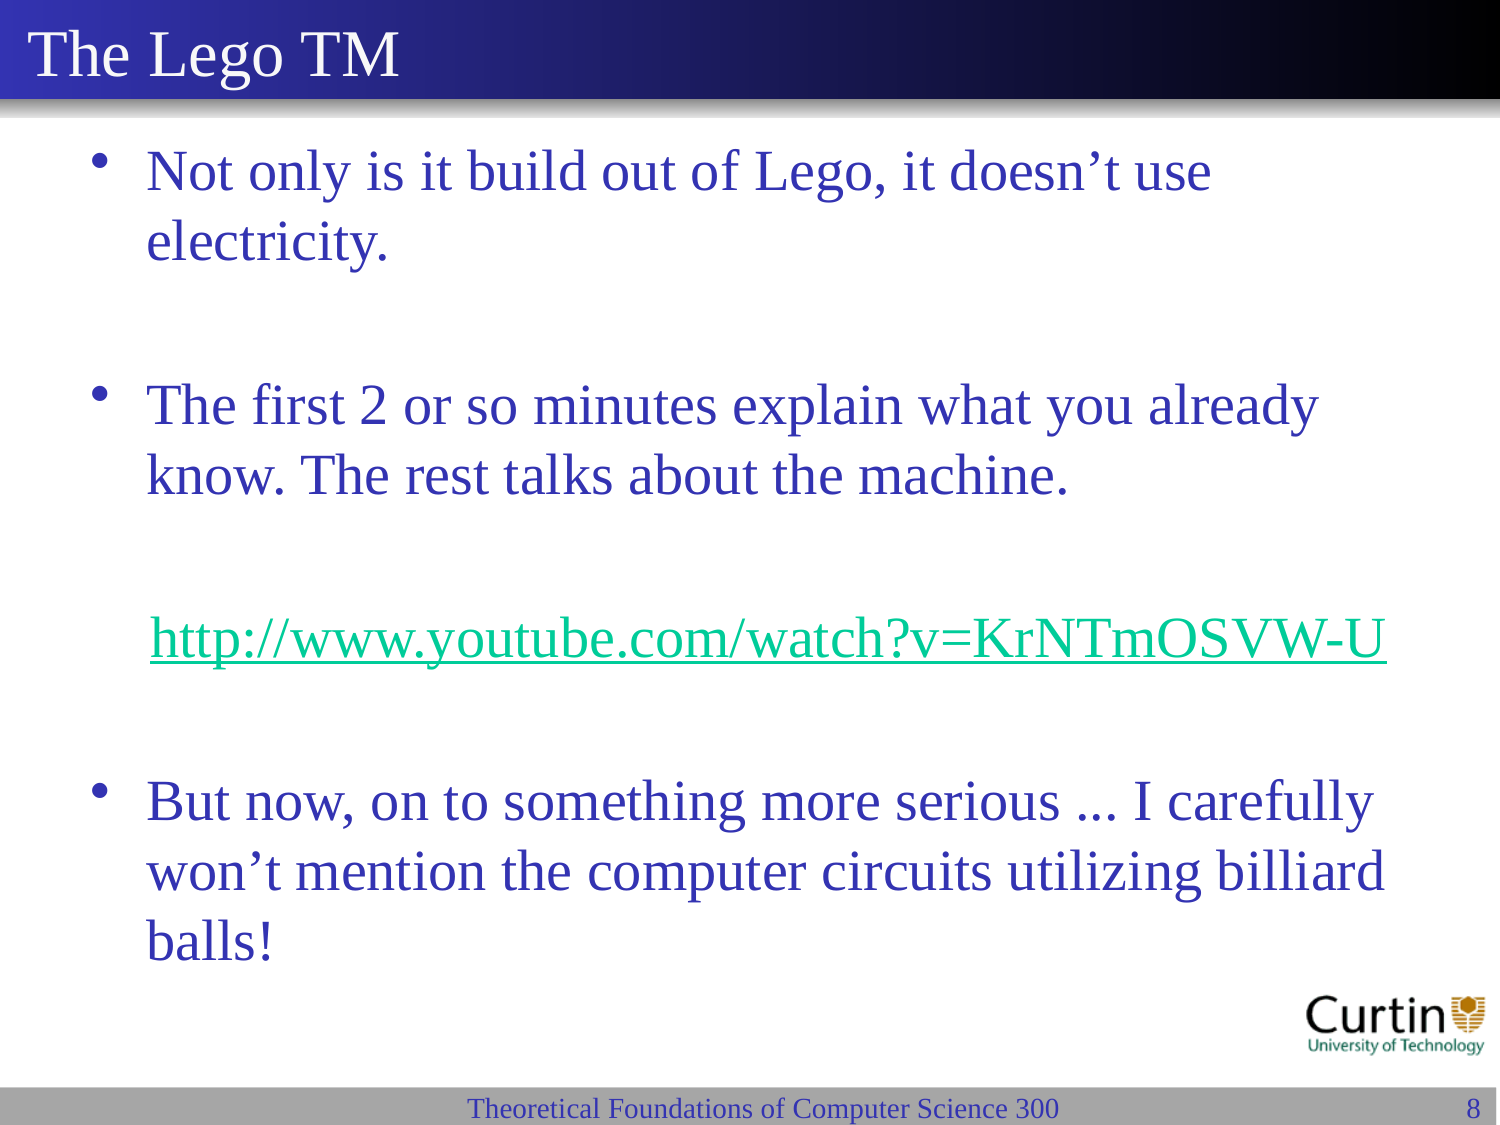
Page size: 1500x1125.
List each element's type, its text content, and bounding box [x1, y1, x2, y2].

list Not only is it build out of Lego, it doesn’t use electricity. The first 2 or so minutes explain what you already know. The rest talks about the machine. http://www.youtube.com/watch?v=KrNTmOSVW-U But now, on to something more serious ... I carefully won’t mention the computer circuits utilizing billiard balls! [75, 125, 1463, 1070]
title The Lego TM [12, 0, 1475, 100]
picture [1293, 964, 1500, 1088]
